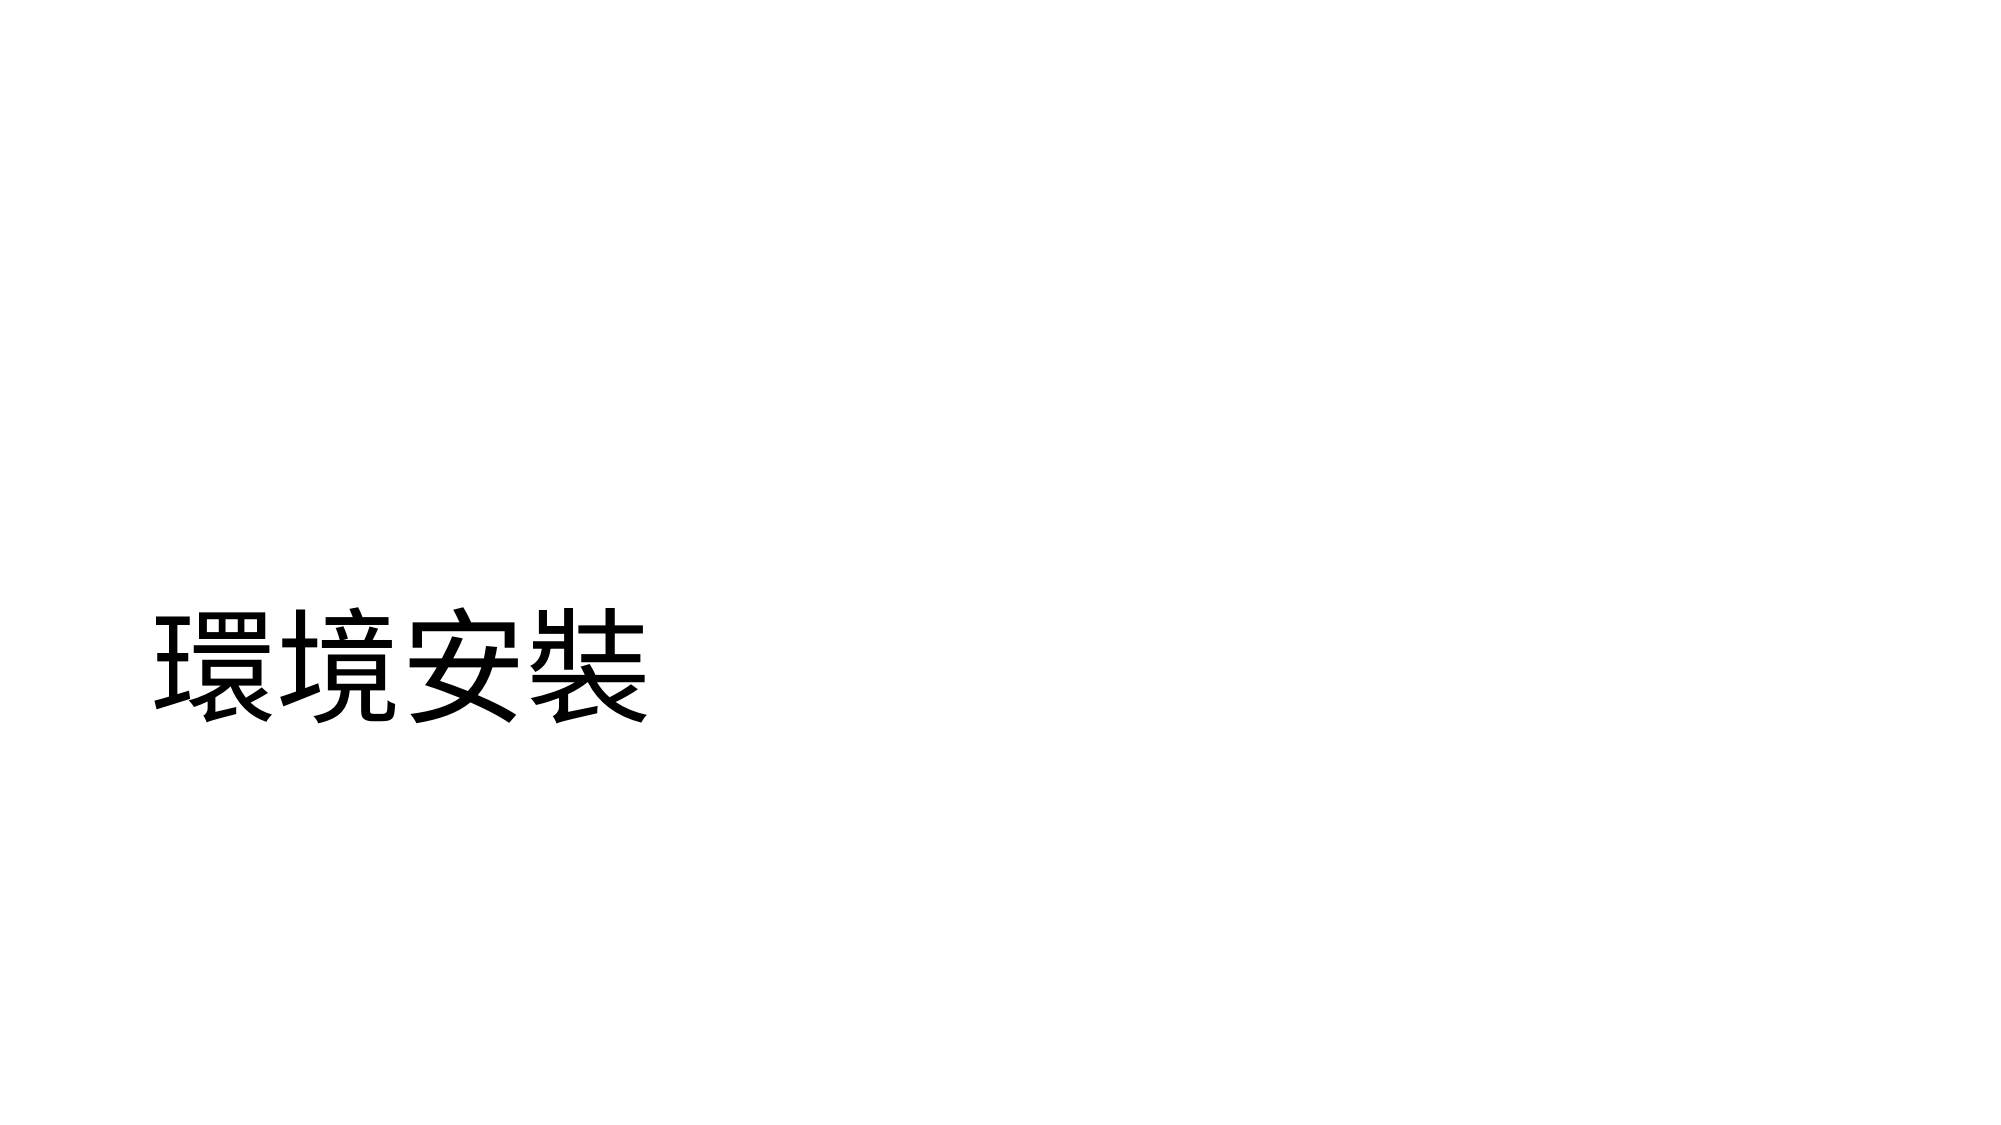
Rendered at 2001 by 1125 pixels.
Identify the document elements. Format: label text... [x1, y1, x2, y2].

title 環境安裝 [136, 280, 1862, 749]
